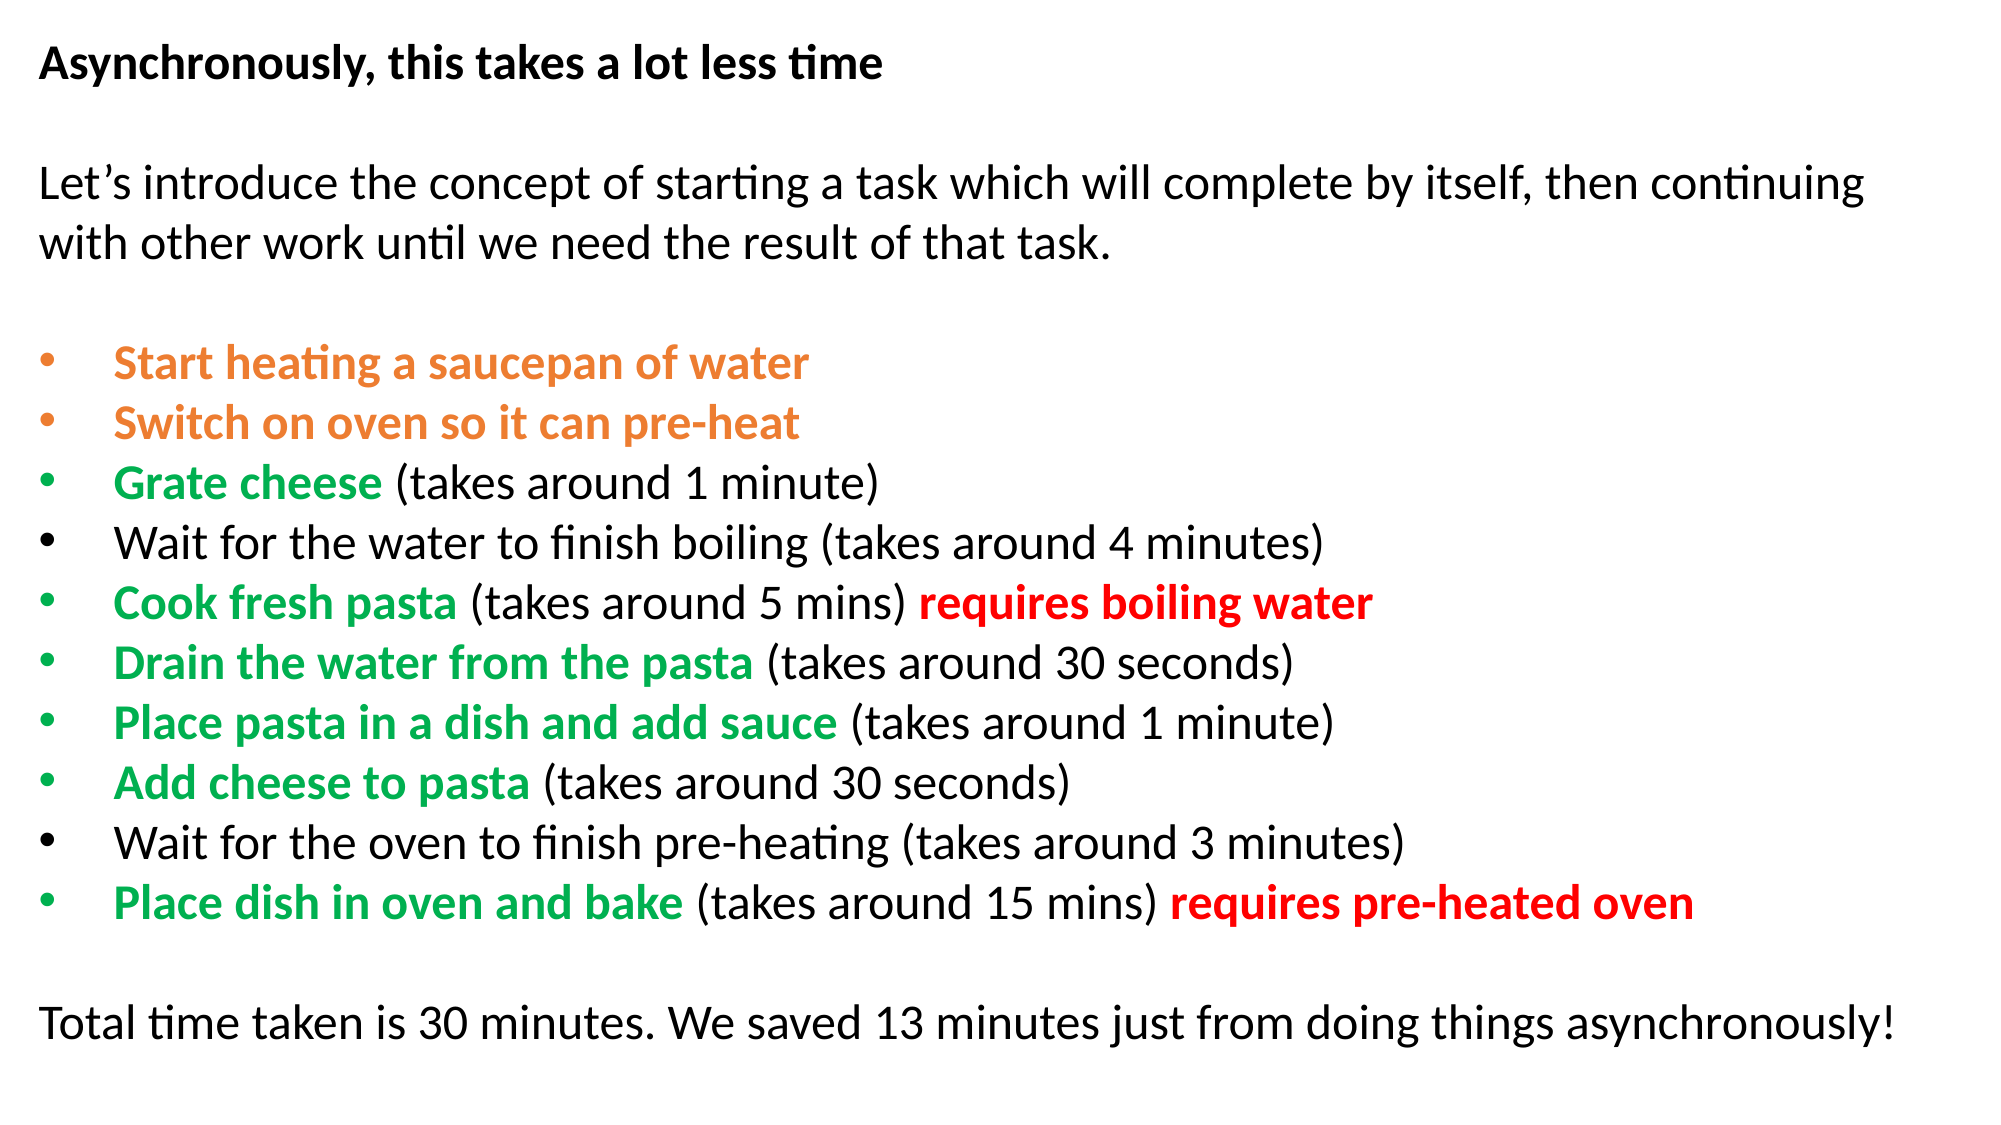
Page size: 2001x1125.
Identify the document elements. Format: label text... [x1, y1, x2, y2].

text_box Asynchronously, this takes a lot less time Let’s introduce the concept of starting a task which will complete by itself, then continuing with other work until we need the result of that task. Start heating a saucepan of water Switch on oven so it can pre-heat Grate cheese (takes around 1 minute) Wait for the water to finish boiling (takes around 4 minutes) Cook fresh pasta (takes around 5 mins) requires boiling water Drain the water from the pasta (takes around 30 seconds) Place pasta in a dish and add sauce (takes around 1 minute) Add cheese to pasta (takes around 30 seconds) Wait for the oven to finish pre-heating (takes around 3 minutes) Place dish in oven and bake (takes around 15 mins) requires pre-heated oven Total time taken is 30 minutes. We saved 13 minutes just from doing things asynchronously! [23, 21, 1957, 1057]
